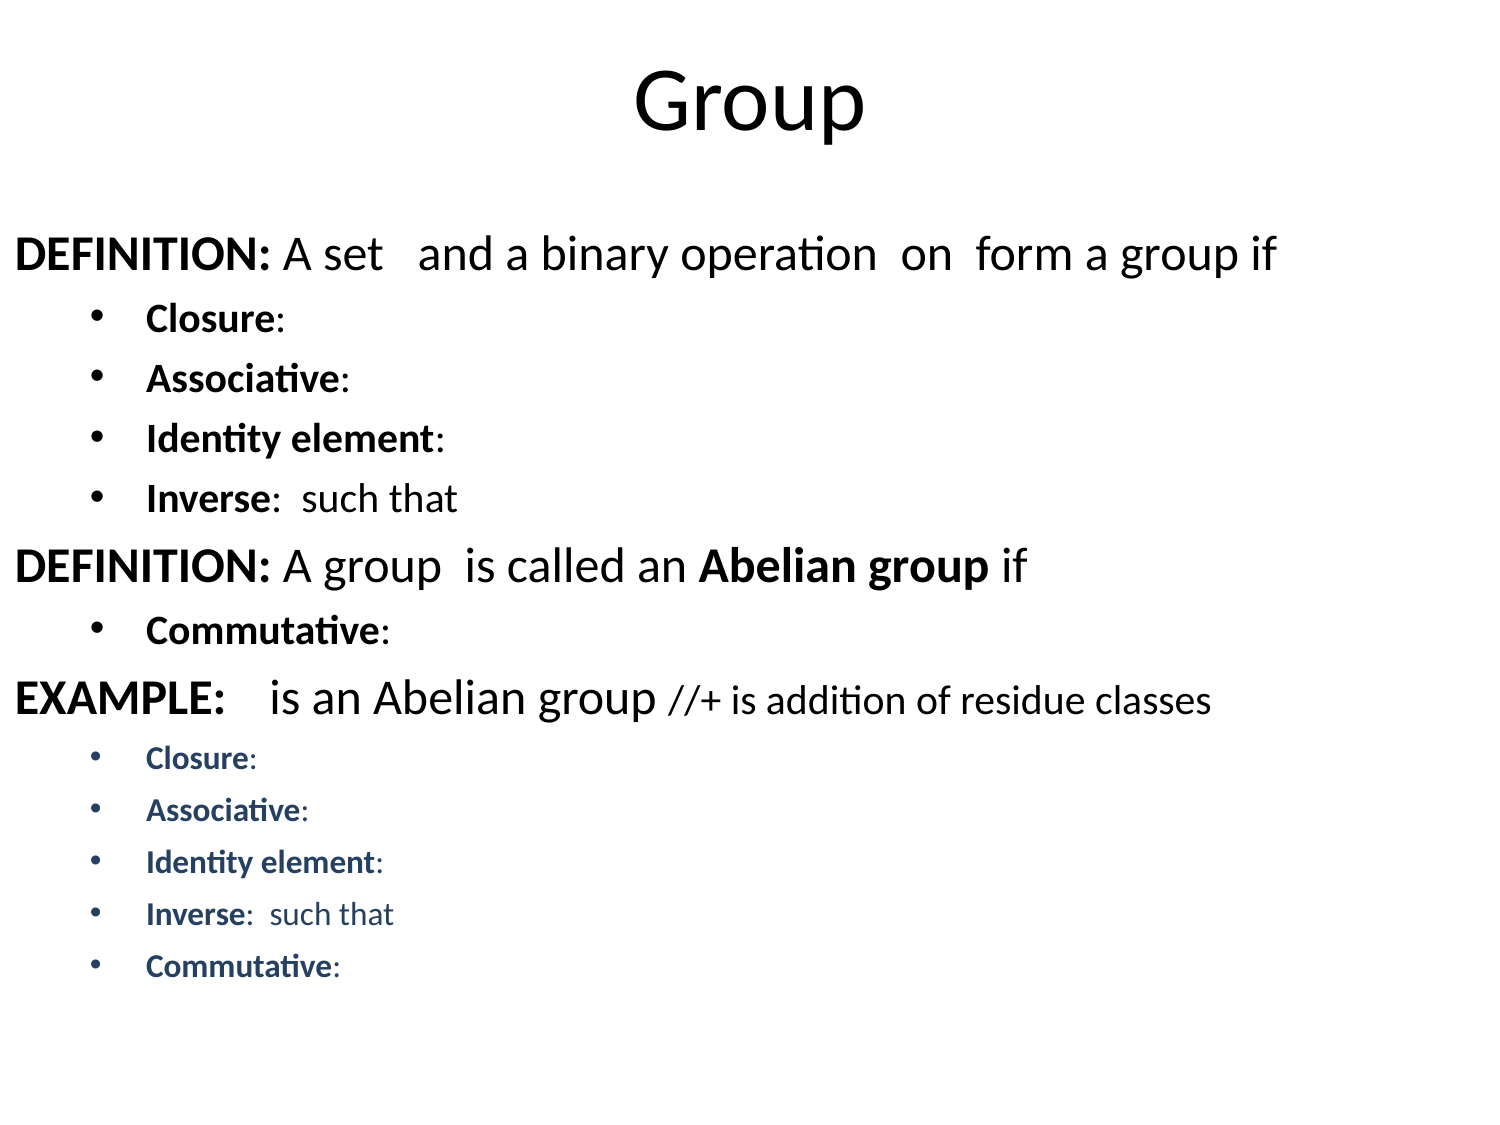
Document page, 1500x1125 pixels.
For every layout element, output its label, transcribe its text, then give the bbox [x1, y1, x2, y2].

title Group [0, 0, 1500, 188]
